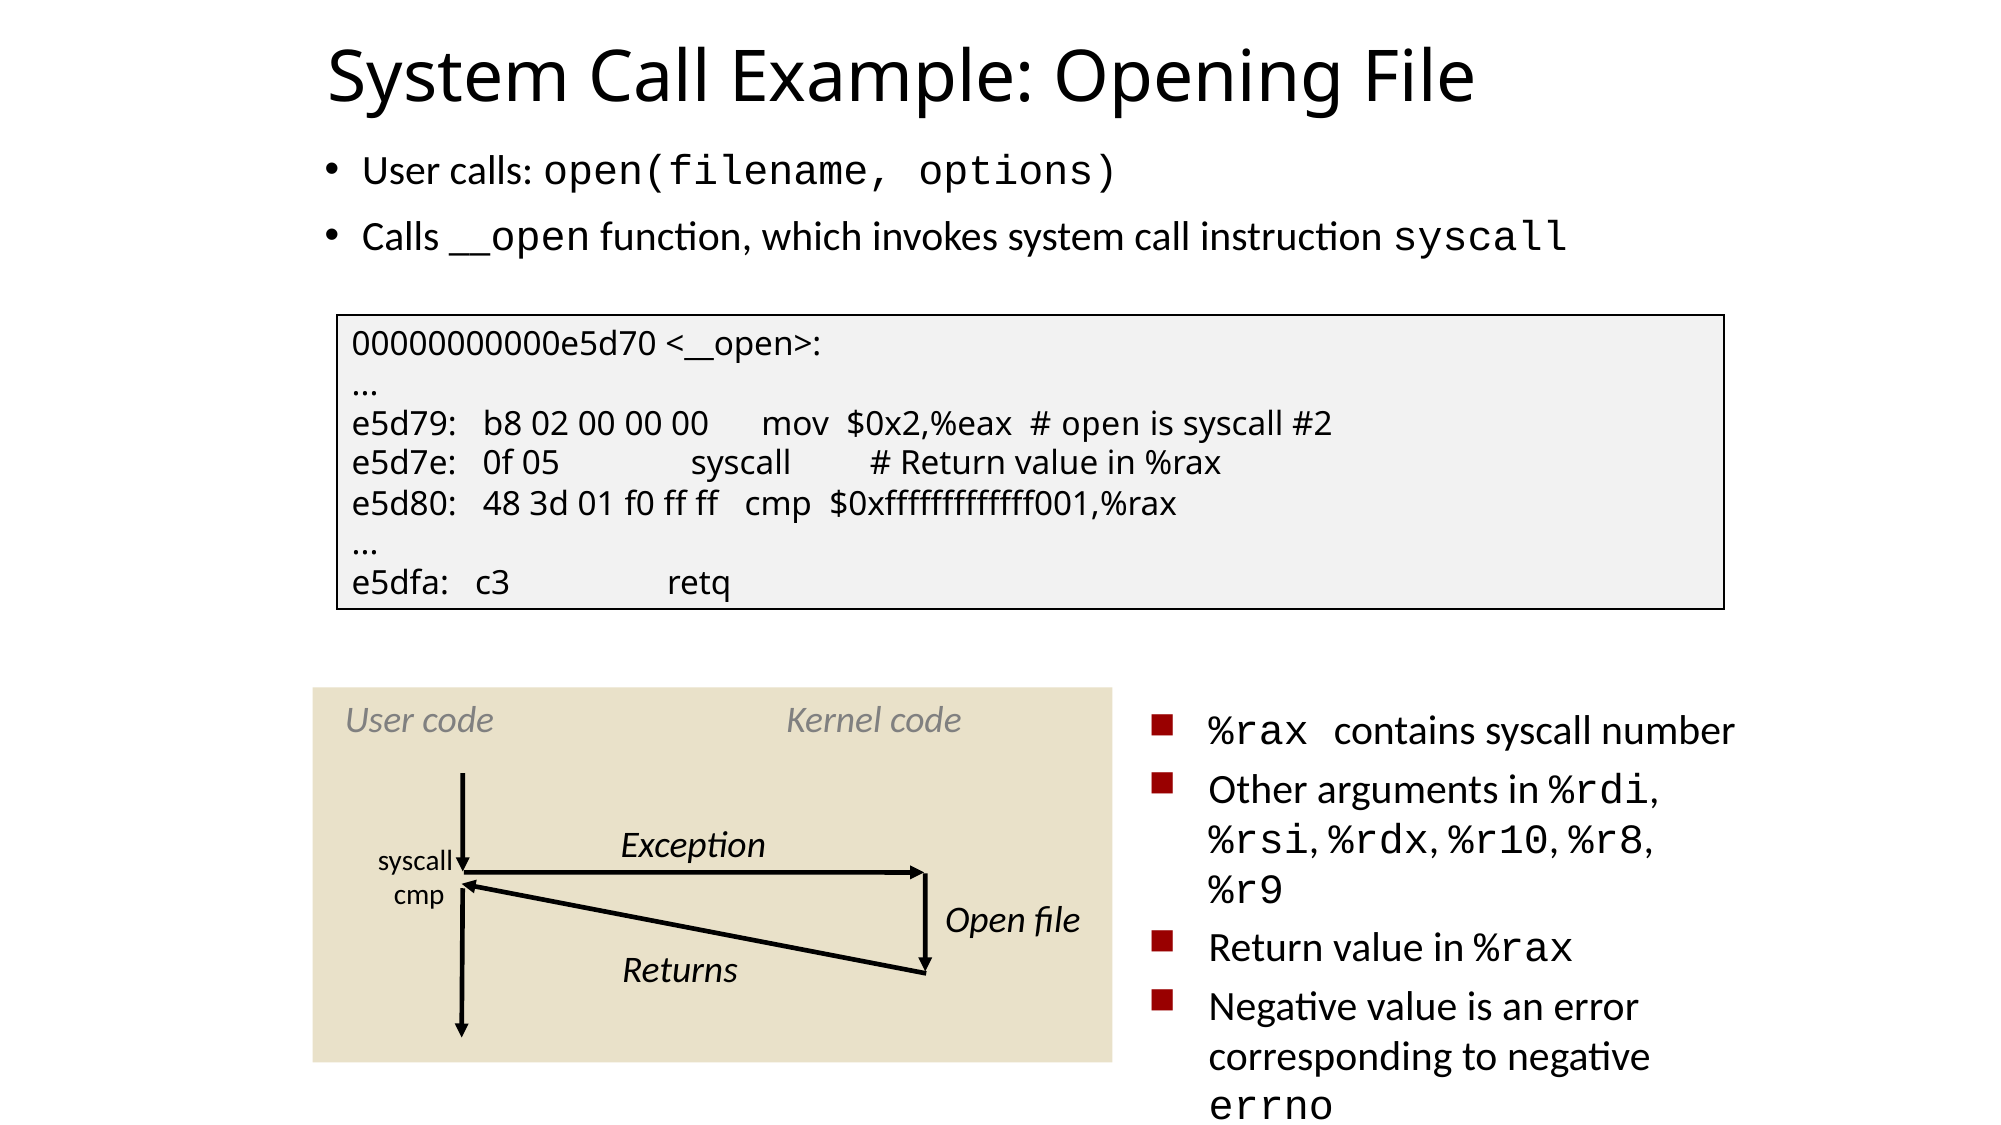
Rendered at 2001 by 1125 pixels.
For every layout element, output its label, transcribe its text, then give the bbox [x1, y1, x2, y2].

text_box syscall [363, 834, 469, 884]
list User calls: open(filename, options) Calls __open function, which invokes system call instruction syscall [309, 141, 1688, 313]
text_box Kernel code [771, 687, 977, 747]
text_box [919, 873, 932, 972]
text_box Returns [607, 938, 753, 998]
text_box %rax contains syscall number Other arguments in %rdi, %rsi, %rdx, %r10, %r8, %r9 Return value in %rax Negative value is an error corresponding to negative errno [1137, 695, 1754, 1113]
text_box [312, 687, 1113, 1063]
text_box [455, 888, 468, 1038]
text_box Open file [930, 887, 1131, 947]
text_box [469, 866, 925, 879]
text_box [461, 880, 744, 938]
title System Call Example: Opening File [312, 31, 1725, 125]
text_box Exception [605, 812, 782, 872]
text_box cmp [378, 868, 460, 918]
text_box 00000000000e5d70 <__open>: ... e5d79: b8 02 00 00 00 mov $0x2,%eax # open is syscall #2 e5d7e: 0f 05 syscall # Return value in %rax e5d80: 48 3d 01 f0 ff ff cmp $0xfffffffffffff001,%rax ... e5dfa: c3 retq [336, 314, 1725, 609]
text_box User code [329, 687, 510, 747]
